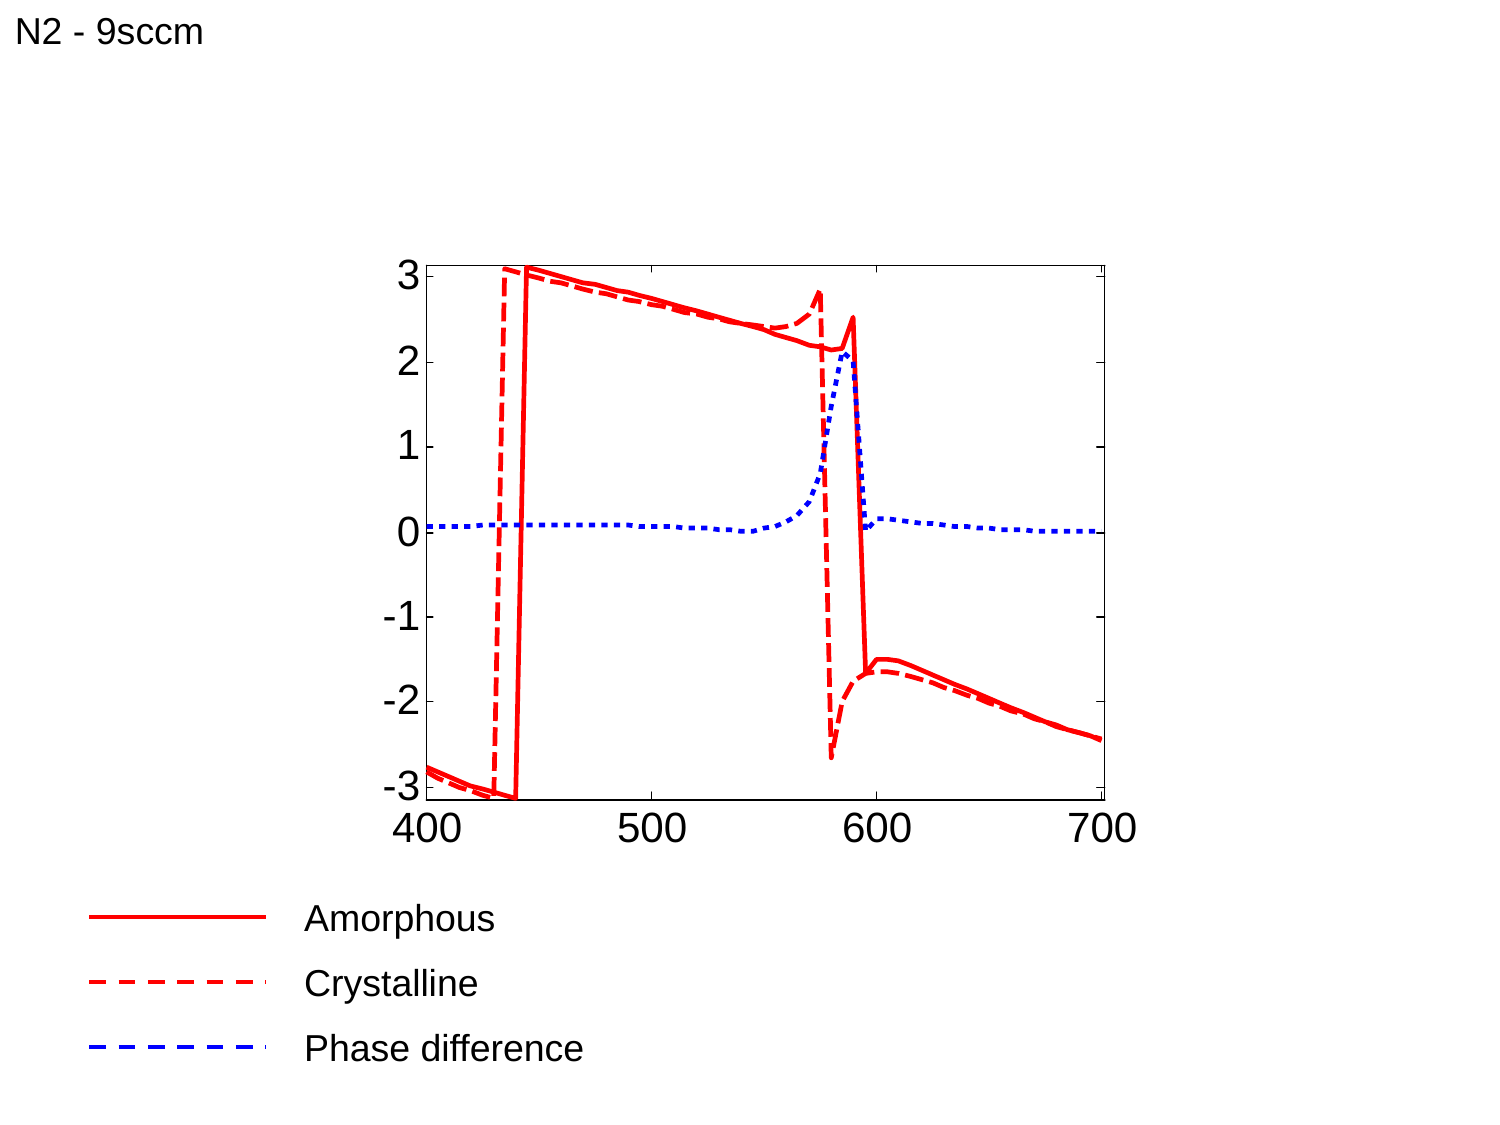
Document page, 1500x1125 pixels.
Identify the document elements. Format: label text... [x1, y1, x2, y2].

picture [312, 215, 1188, 873]
text_box Amorphous [289, 886, 750, 947]
text_box N2 - 9sccm [0, 0, 1500, 60]
text_box Phase difference [289, 1016, 750, 1077]
text_box Crystalline [289, 951, 750, 1012]
